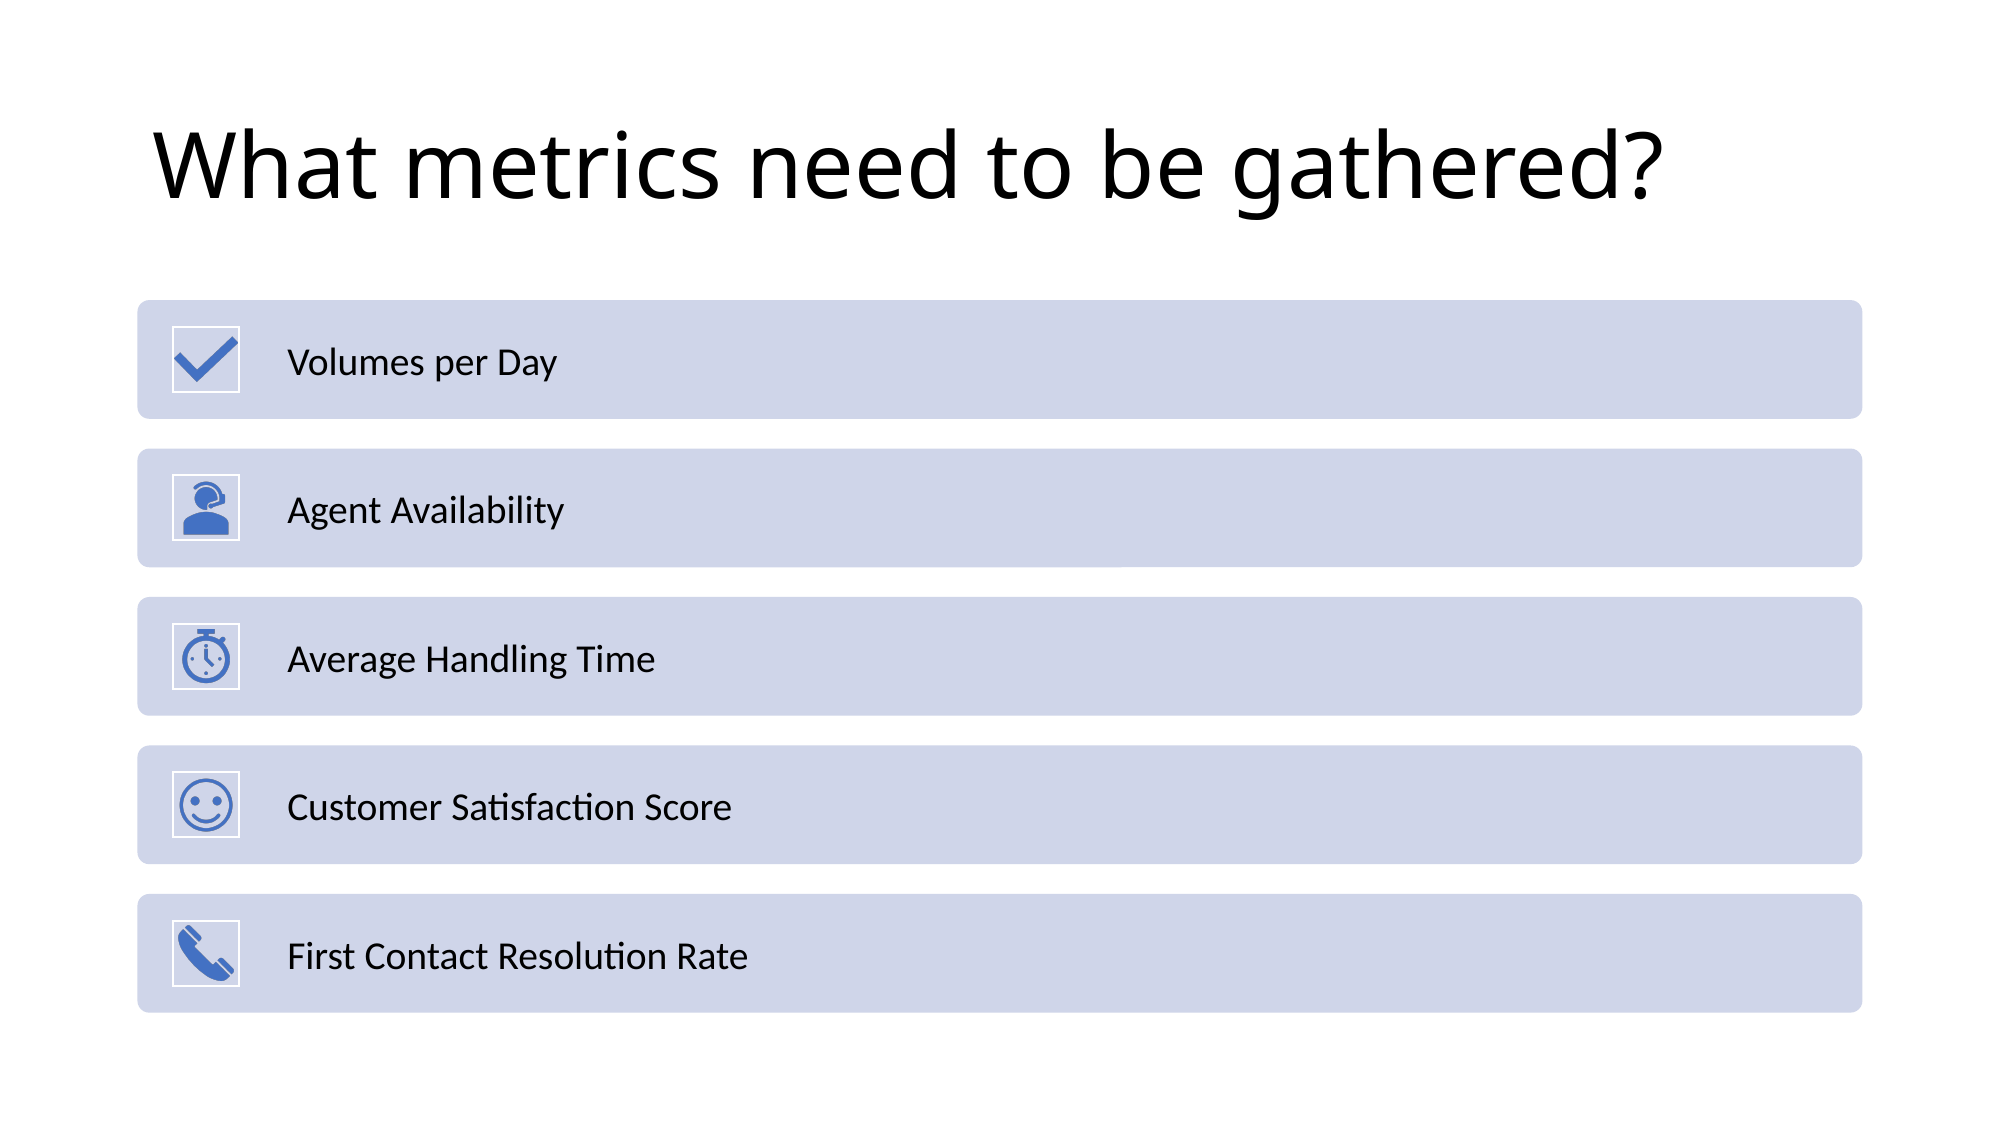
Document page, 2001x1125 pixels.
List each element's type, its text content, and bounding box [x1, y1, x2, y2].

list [137, 299, 1863, 1014]
title What metrics need to be gathered? [137, 59, 1863, 278]
